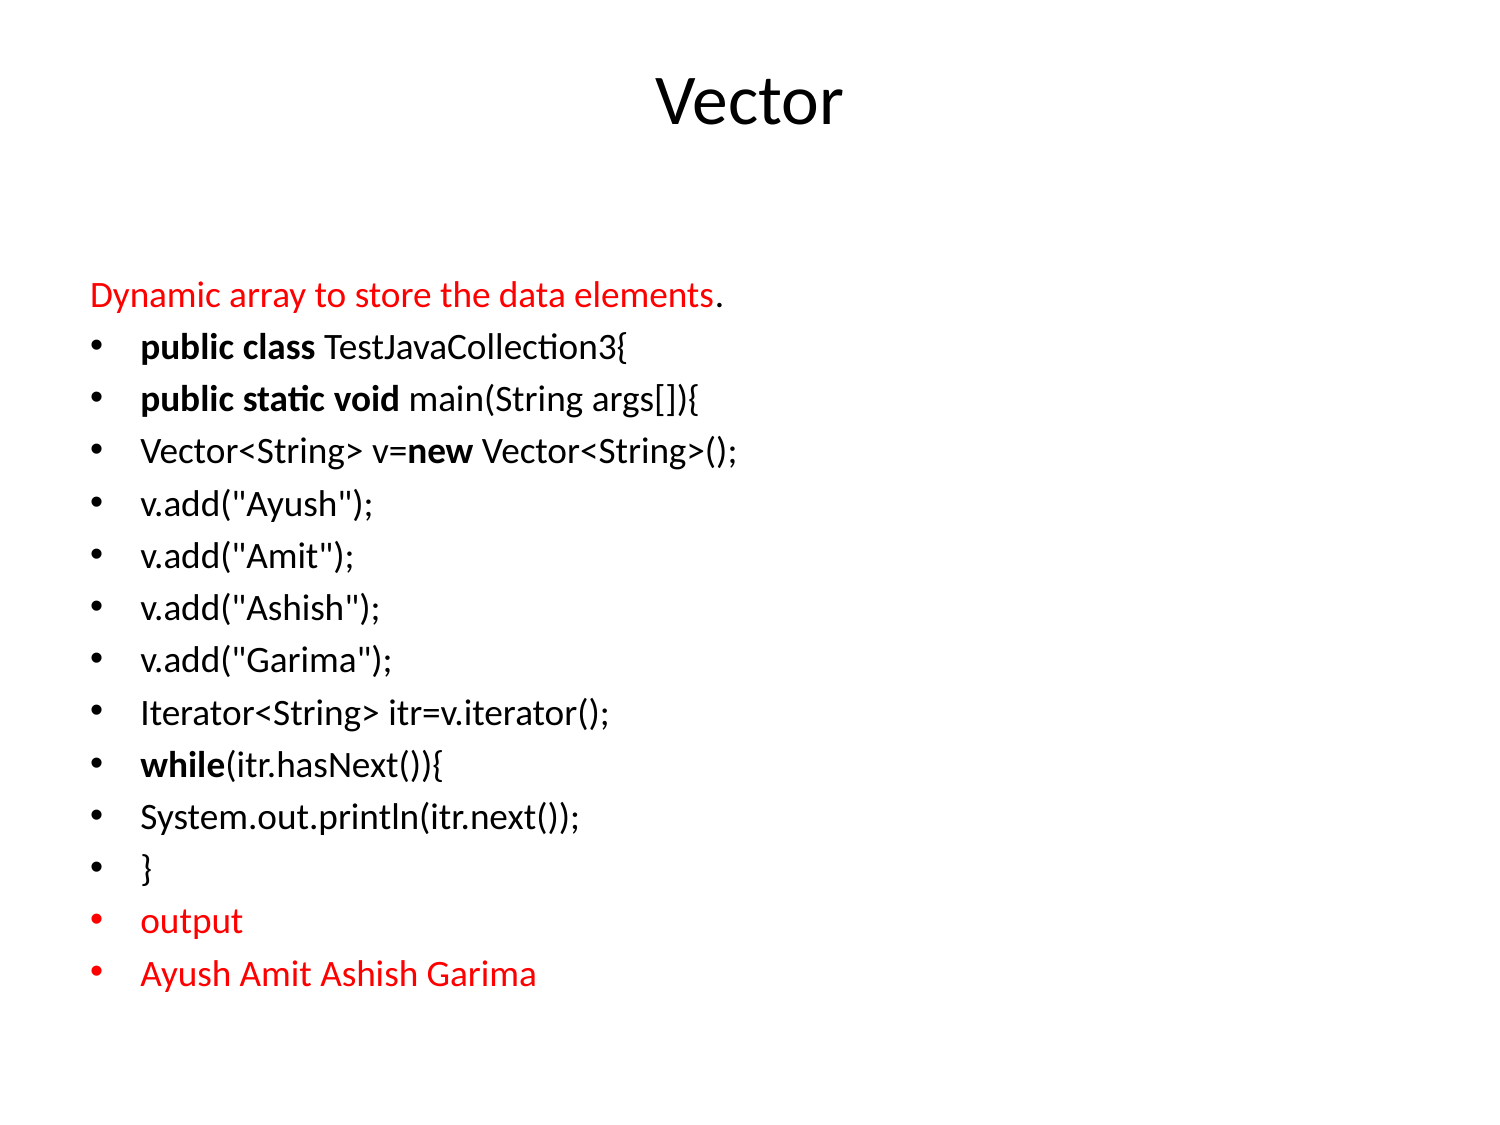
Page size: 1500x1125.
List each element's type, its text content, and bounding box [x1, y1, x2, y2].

list Dynamic array to store the data elements. public class TestJavaCollection3{ public static void main(String args[]){ Vector<String> v=new Vector<String>(); v.add("Ayush"); v.add("Amit"); v.add("Ashish"); v.add("Garima"); Iterator<String> itr=v.iterator(); while(itr.hasNext()){ System.out.println(itr.next()); } output Ayush Amit Ashish Garima [75, 262, 1425, 1005]
title Vector [75, 45, 1425, 233]
